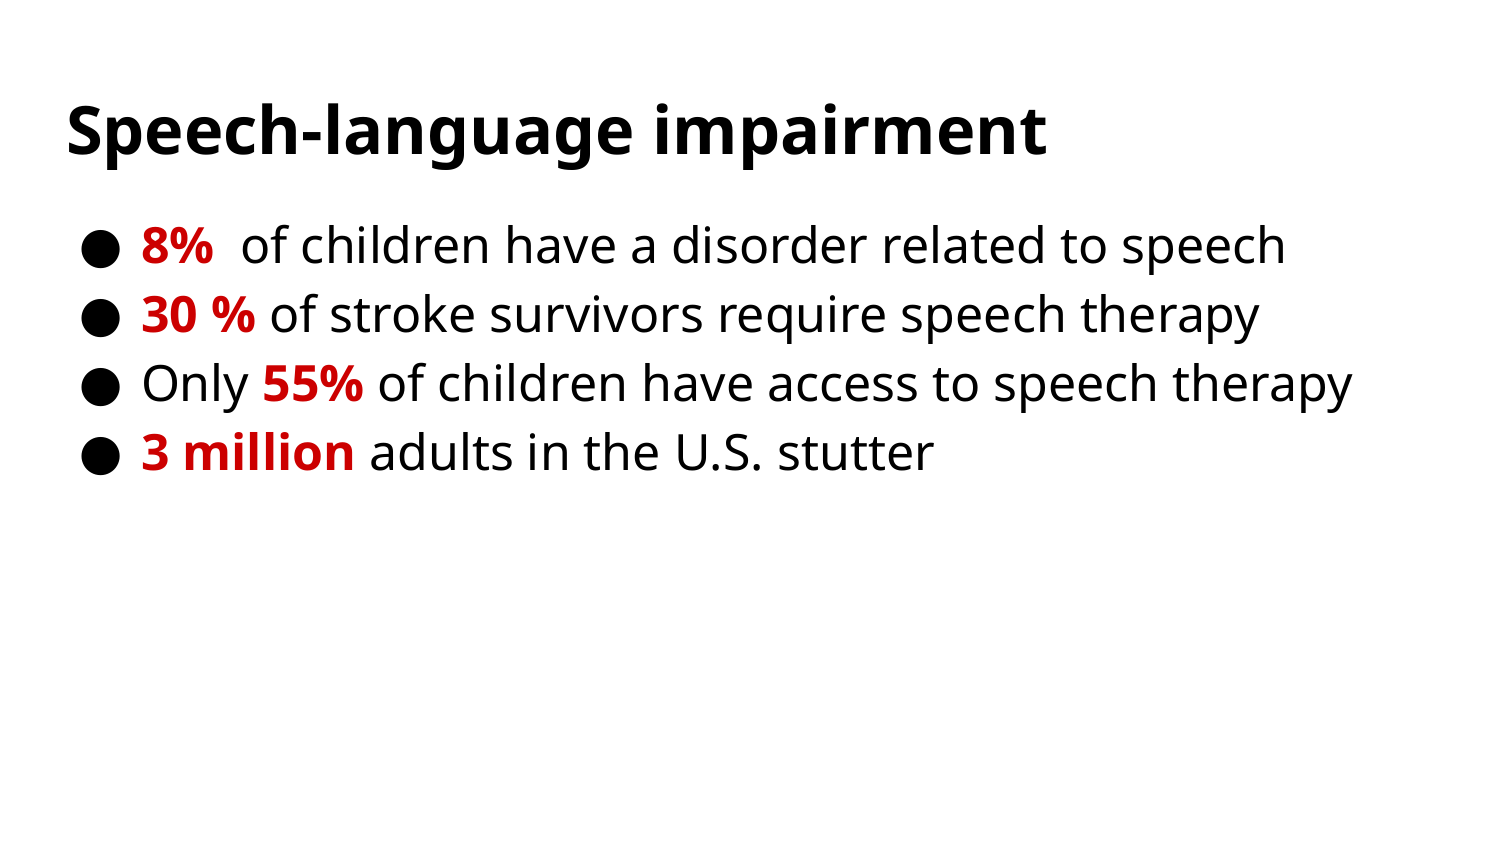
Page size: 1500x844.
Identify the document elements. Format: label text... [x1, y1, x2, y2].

title Speech-language impairment [51, 72, 1449, 167]
picture [38, 176, 1462, 798]
